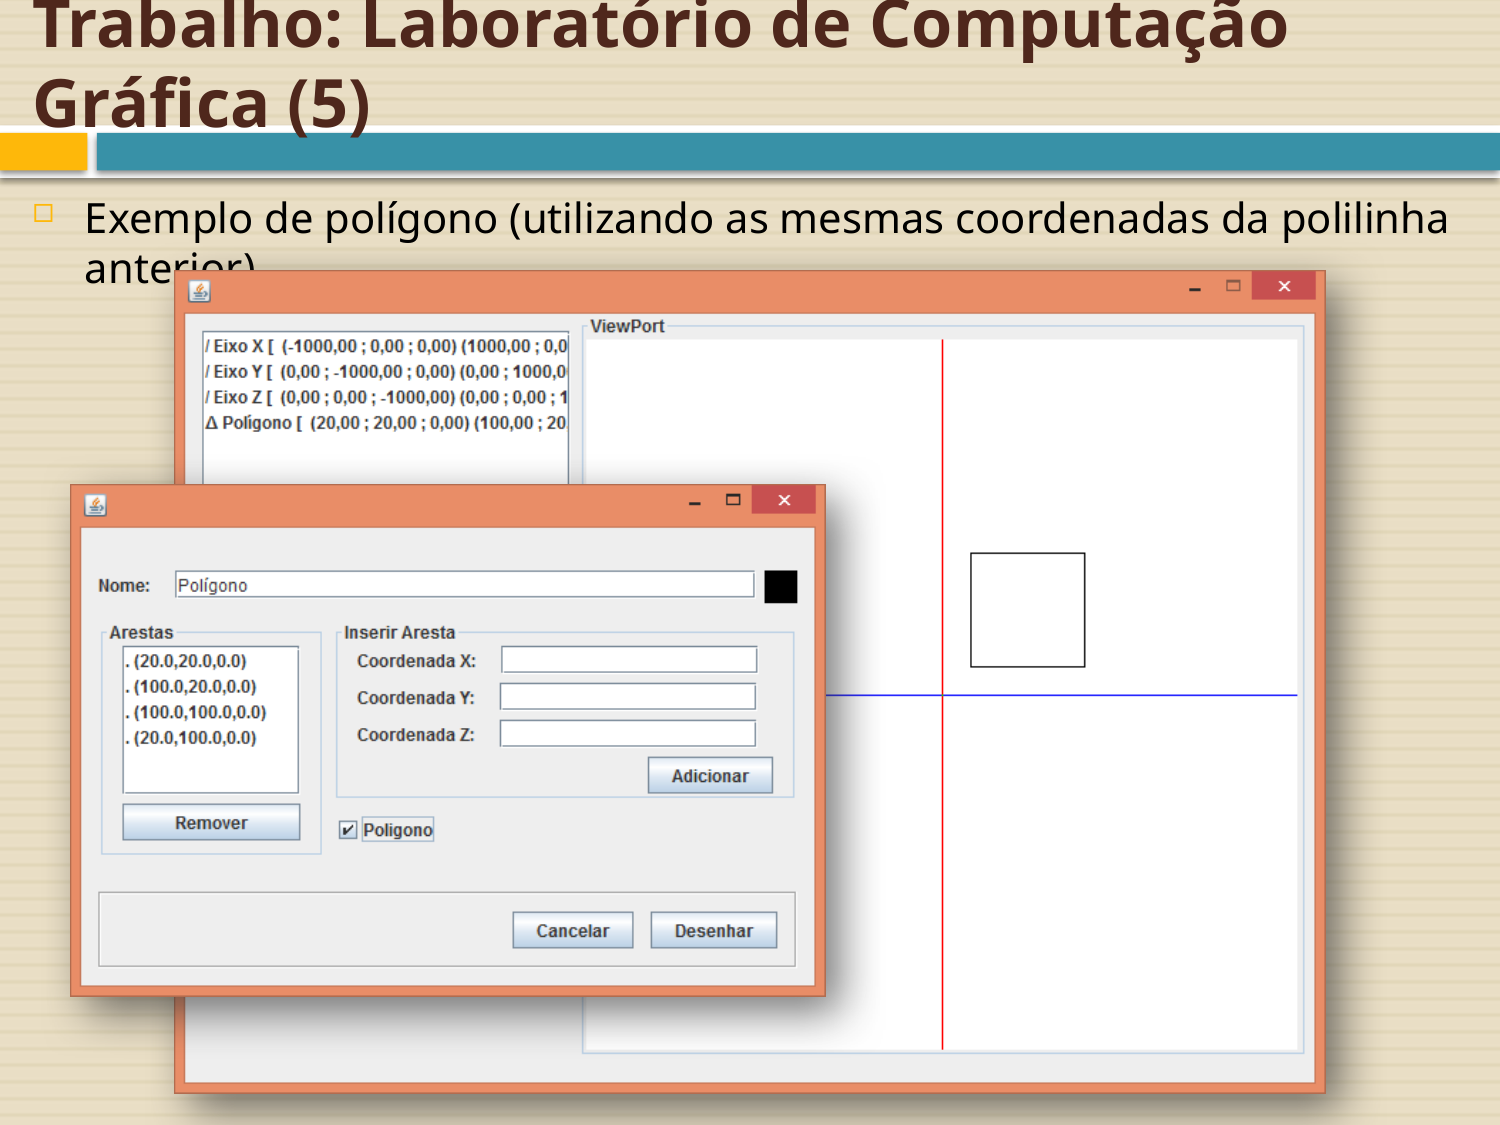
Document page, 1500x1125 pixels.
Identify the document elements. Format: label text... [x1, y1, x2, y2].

title Trabalho: Laboratório de Computação Gráfica (5) [17, 7, 1483, 114]
picture [70, 269, 1326, 1095]
list Exemplo de polígono (utilizando as mesmas coordenadas da polilinha anterior) [17, 184, 1483, 1118]
